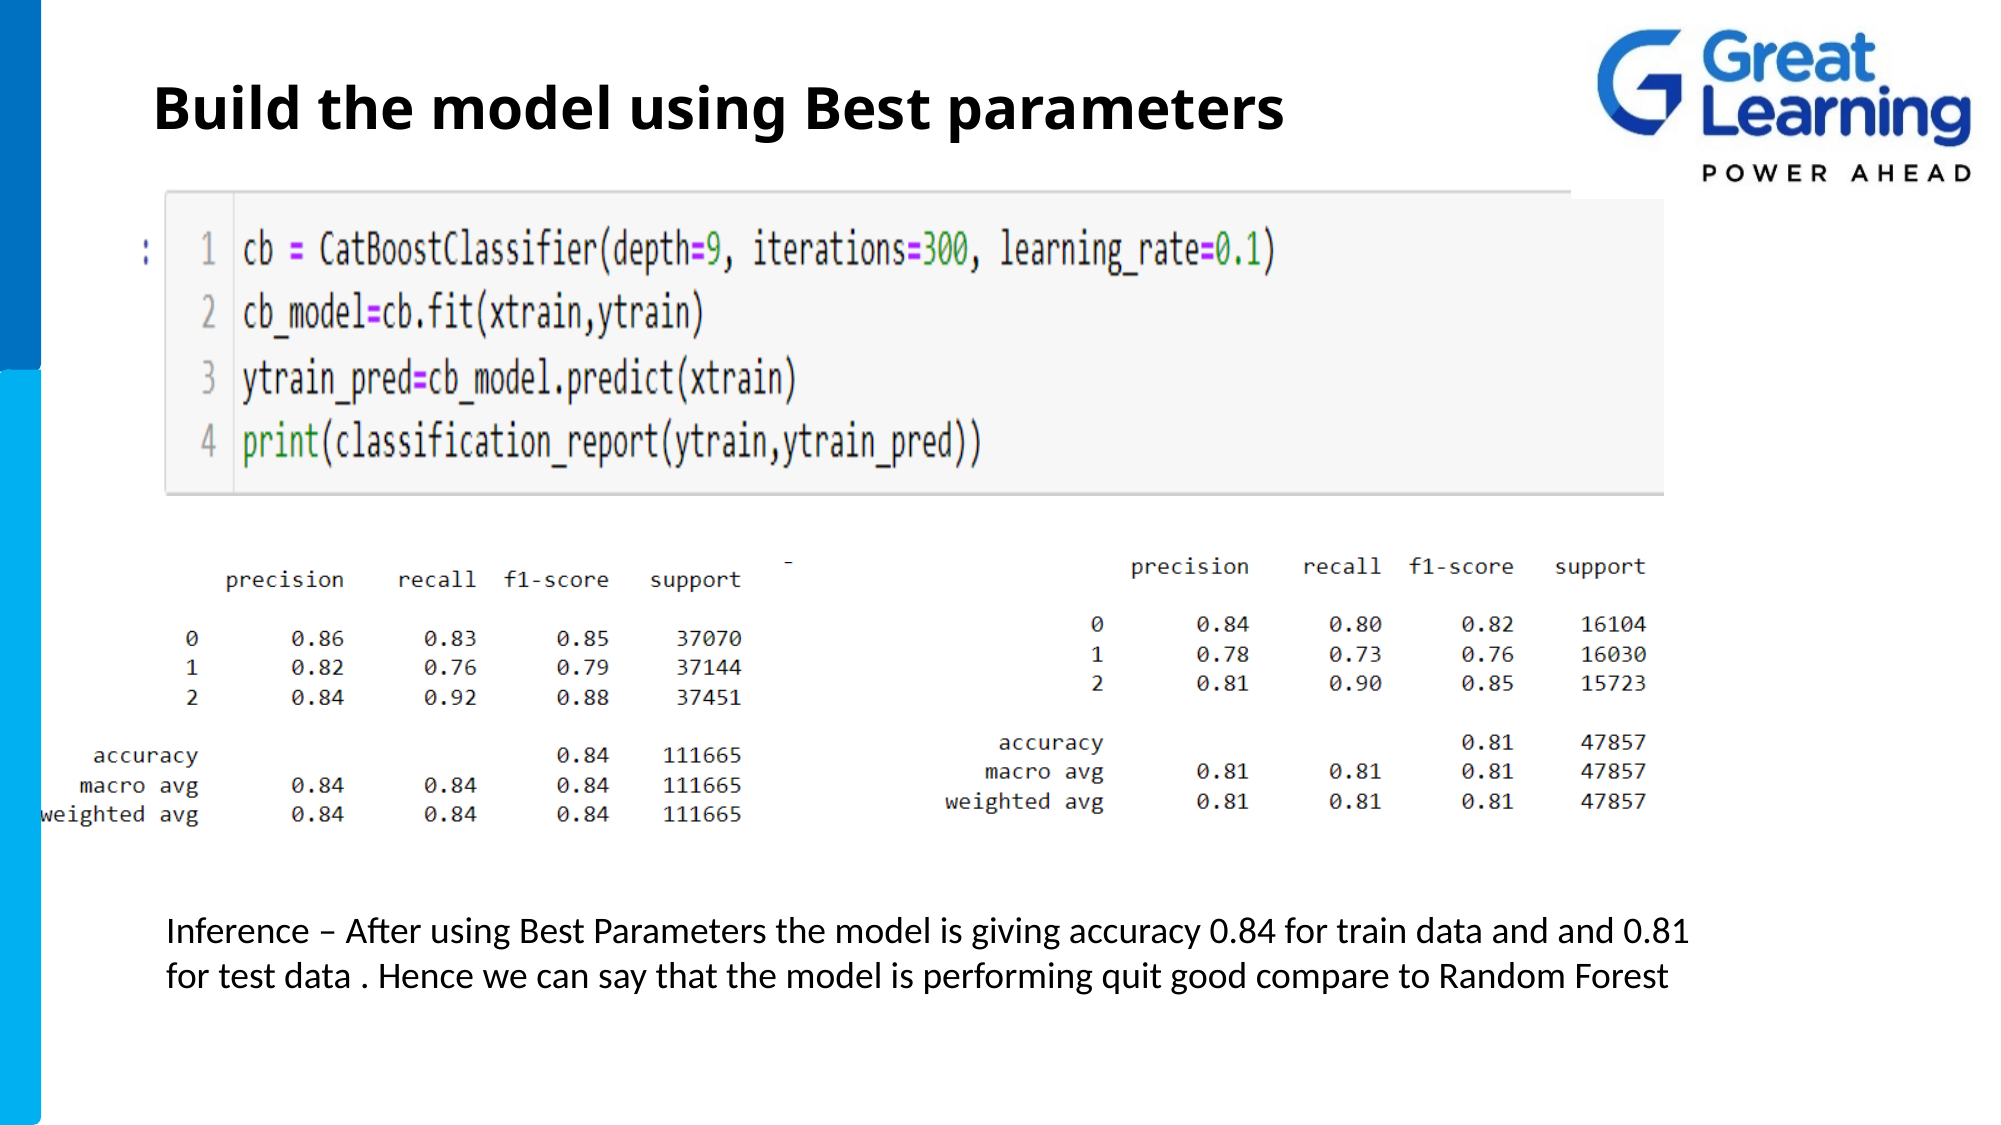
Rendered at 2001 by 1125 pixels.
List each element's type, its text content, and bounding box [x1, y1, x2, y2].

picture [42, 562, 850, 853]
picture [1571, 7, 2000, 199]
title Build the model using Best parameters [137, 59, 1571, 161]
text_box Inference – After using Best Parameters the model is giving accuracy 0.84 for train data and and 0.81 for test data . Hence we can say that the model is performing quit good compare to Random Forest [151, 898, 1741, 1004]
picture [934, 545, 1911, 834]
text_box [0, 368, 42, 1125]
text_box [0, 0, 42, 372]
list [137, 161, 1664, 496]
